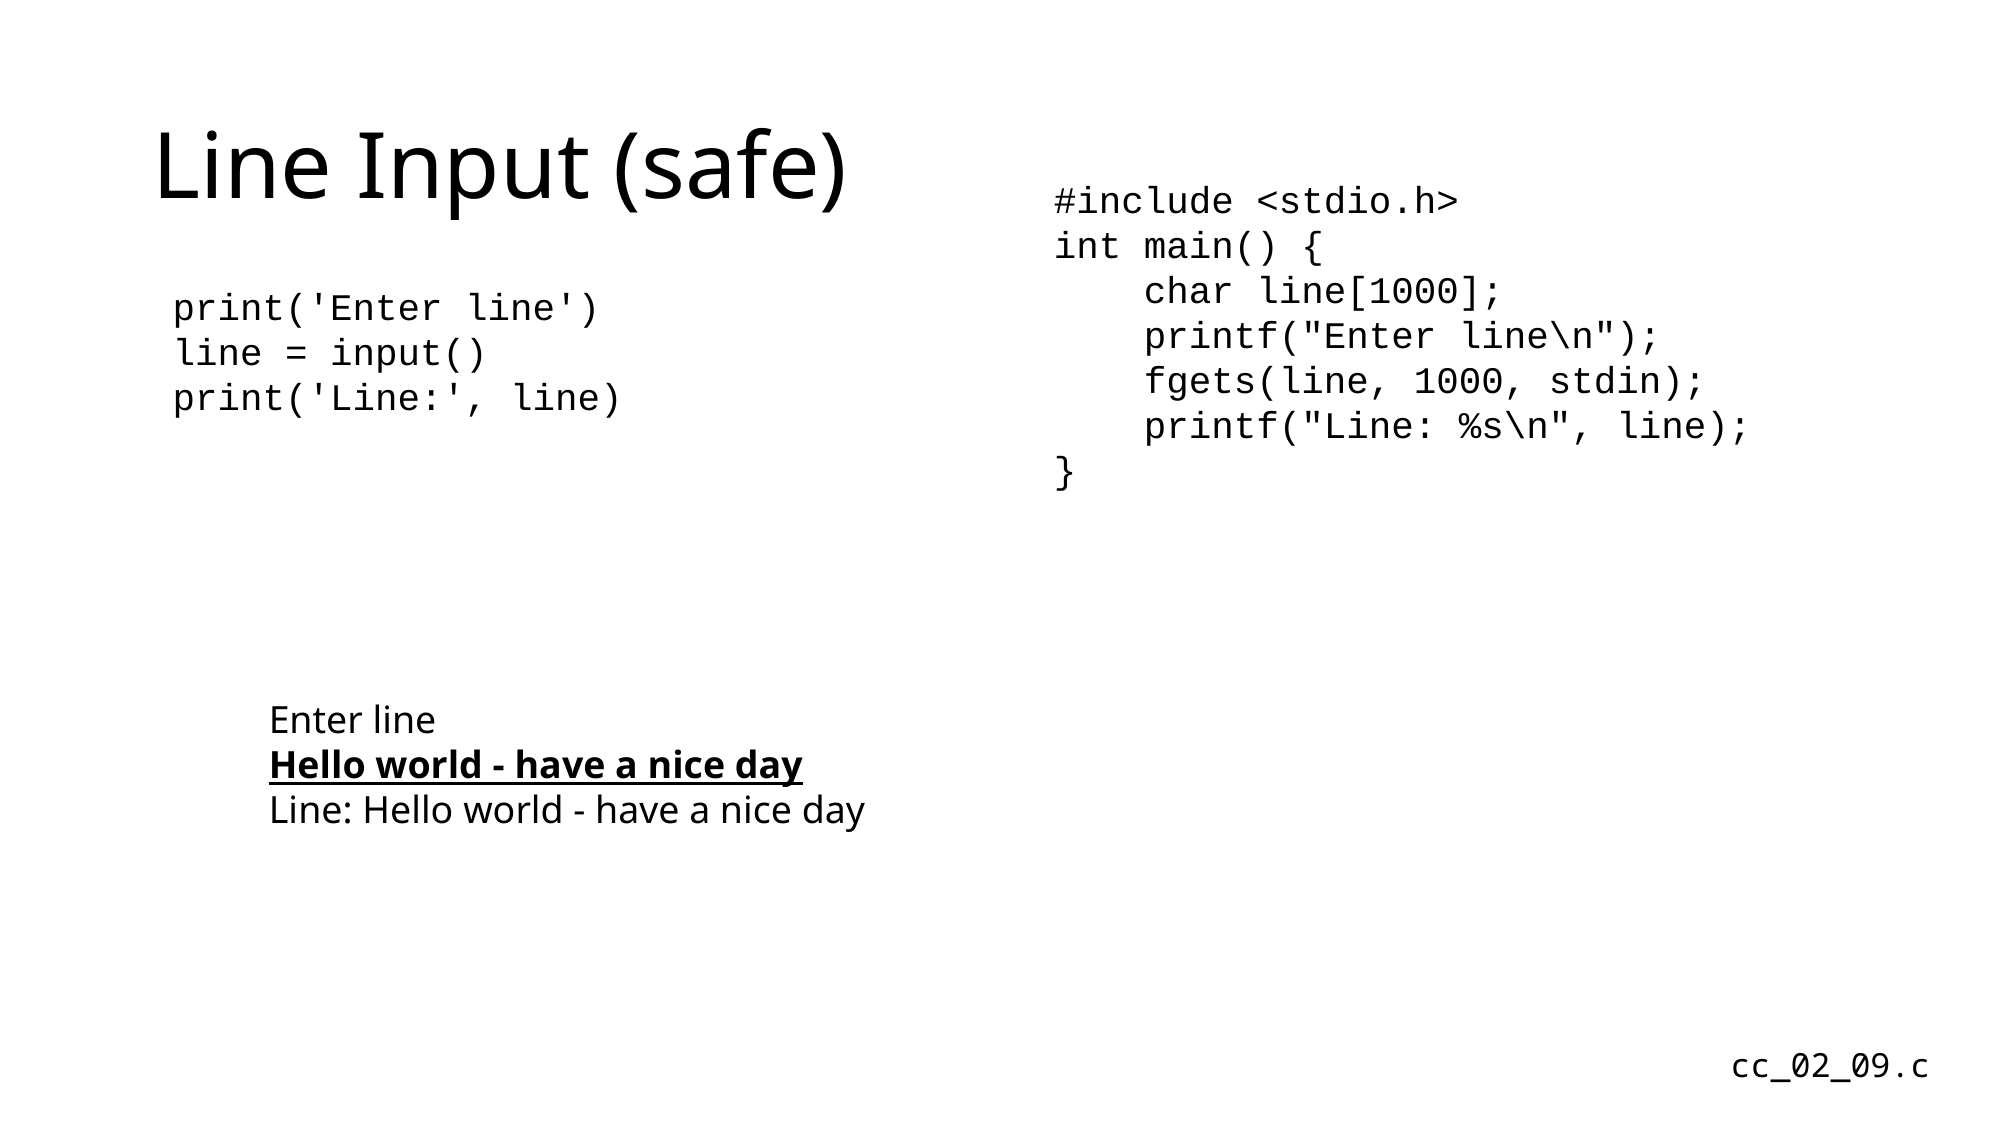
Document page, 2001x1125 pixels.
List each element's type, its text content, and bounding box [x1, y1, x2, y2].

text_box Enter line Hello world - have a nice day Line: Hello world - have a nice day [253, 688, 881, 839]
text_box print('Enter line') line = input() print('Line:', line) [157, 275, 638, 426]
title Line Input (safe) [137, 59, 1863, 278]
text_box #include <stdio.h> int main() { char line[1000]; printf("Enter line\n"); fgets(line, 1000, stdin); printf("Line: %s\n", line); } [1039, 168, 1767, 499]
text_box cc_02_09.c [1715, 1037, 1979, 1092]
